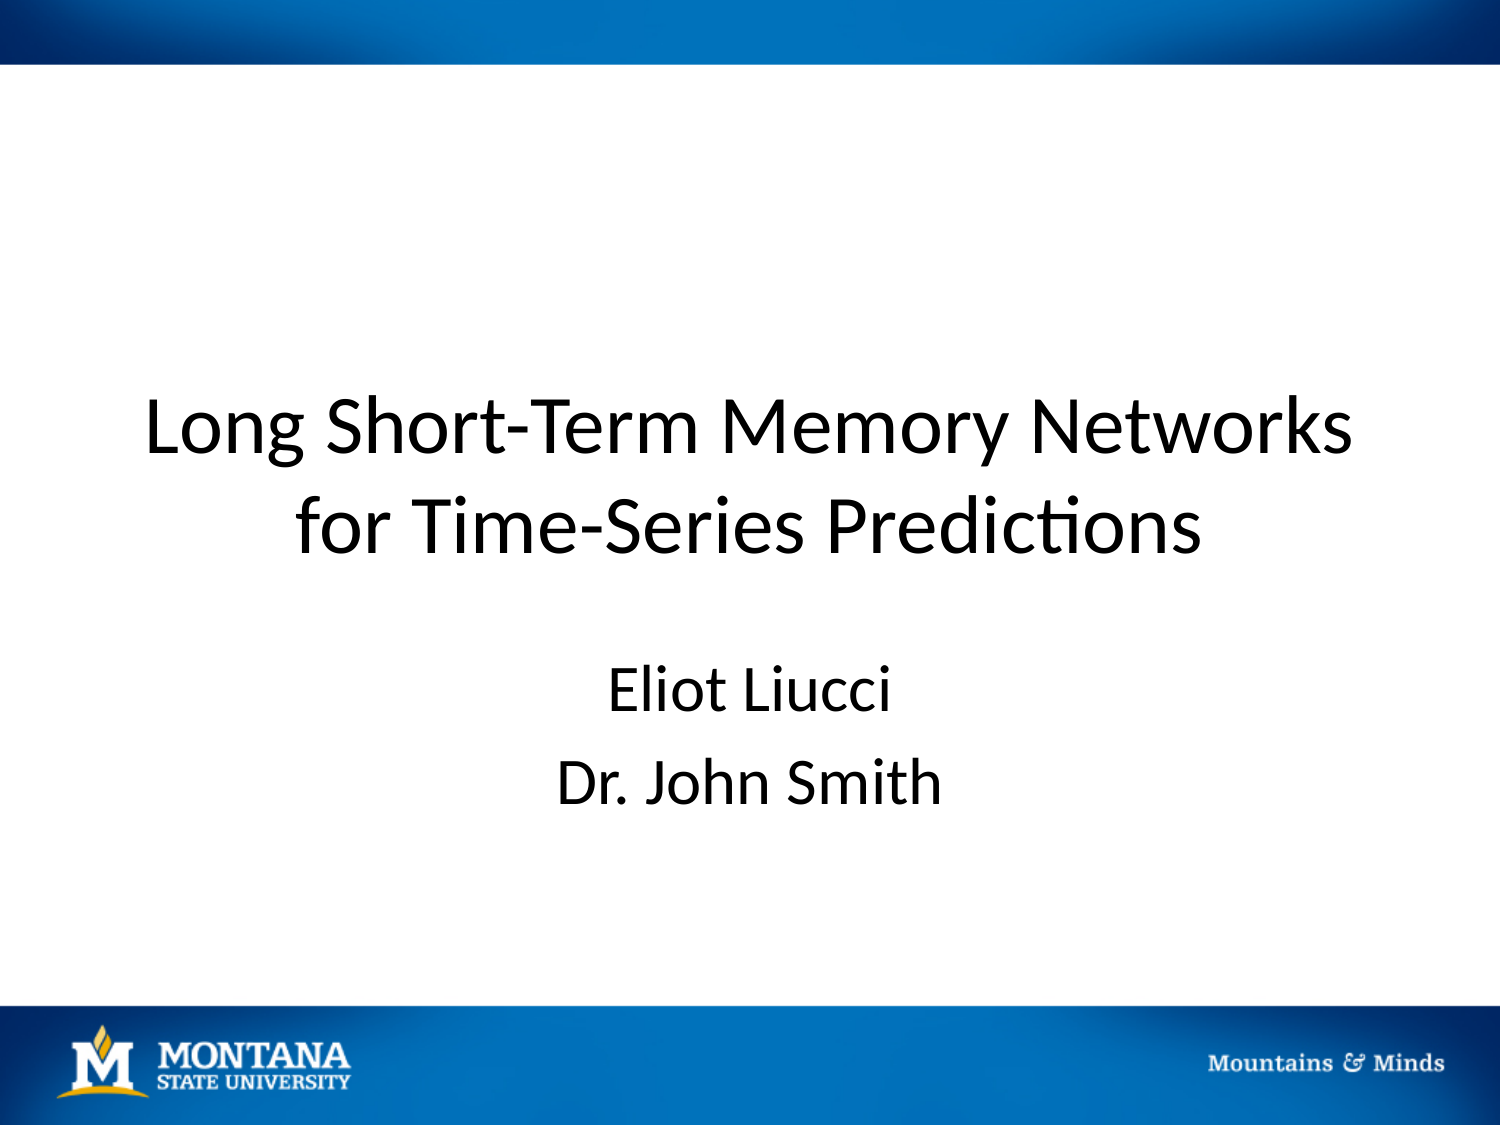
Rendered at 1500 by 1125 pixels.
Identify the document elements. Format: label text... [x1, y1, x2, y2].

subtitle Eliot Liucci Dr. John Smith [225, 637, 1275, 925]
picture [0, 0, 1500, 1125]
title Long Short-Term Memory Networks for Time-Series Predictions [112, 349, 1388, 591]
